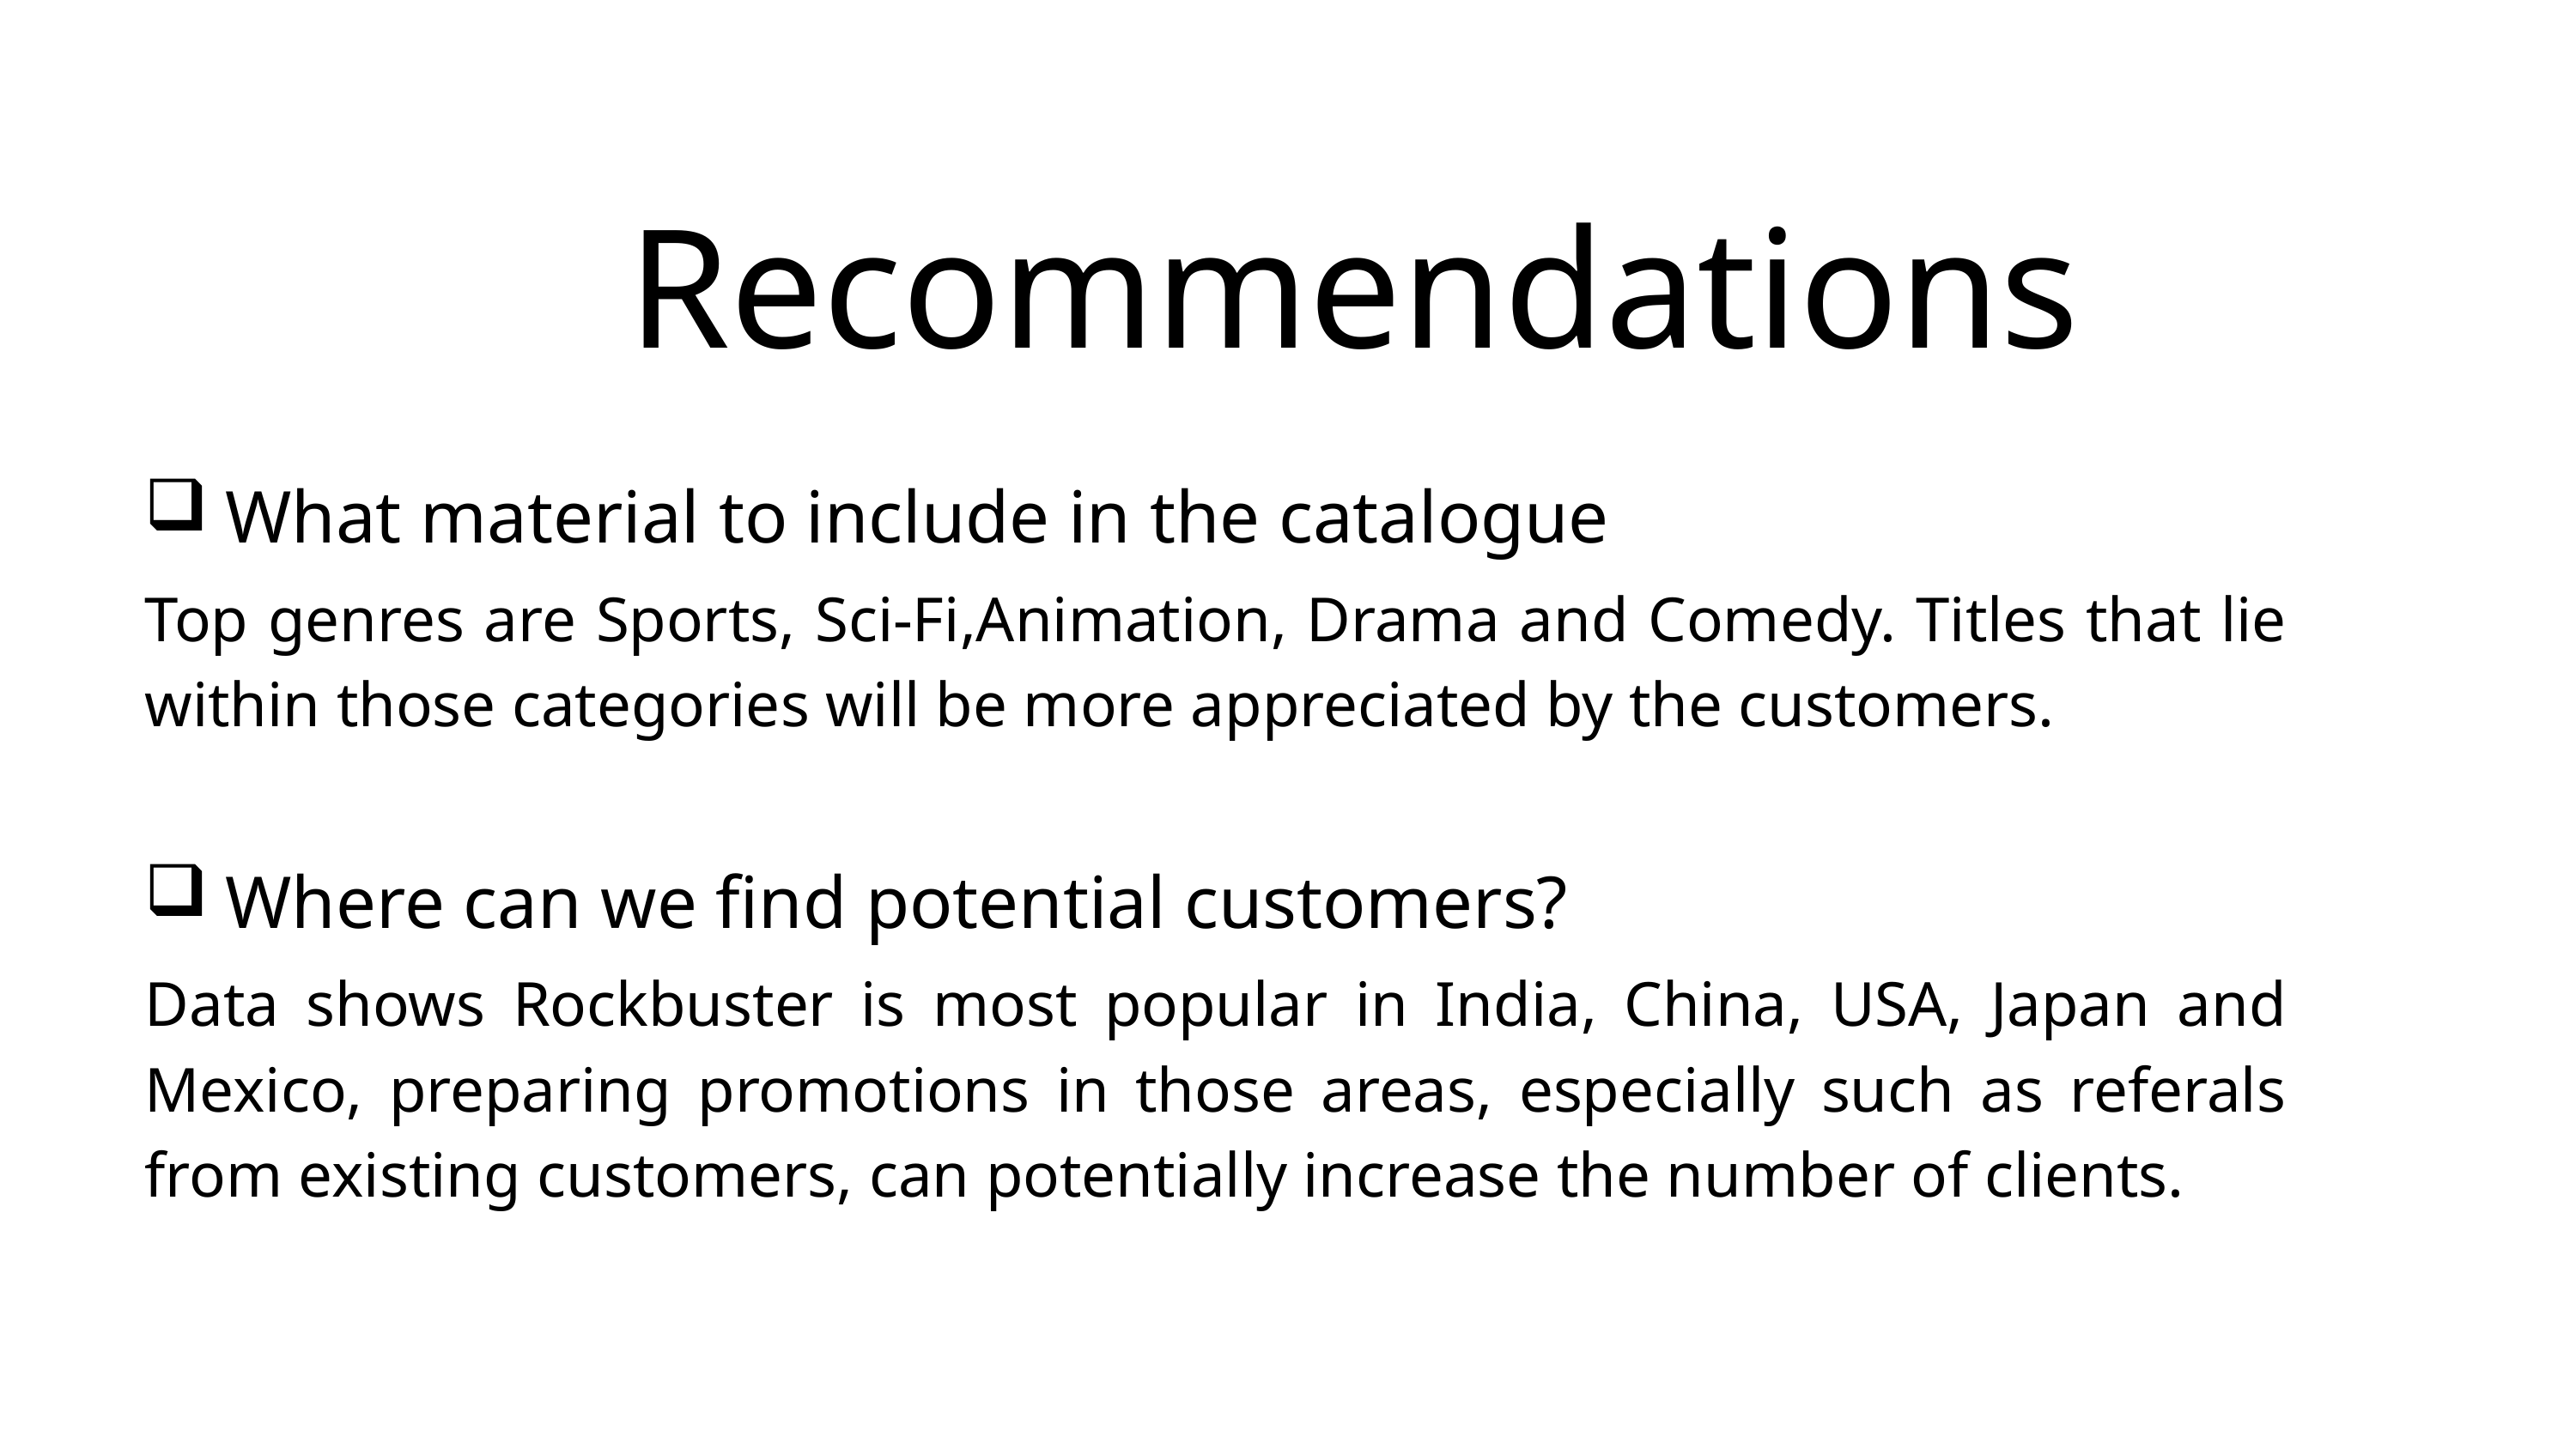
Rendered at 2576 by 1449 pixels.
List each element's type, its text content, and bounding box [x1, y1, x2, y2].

text_box What material to include in the catalogue [144, 457, 1782, 558]
text_box Recommendations [571, 150, 2136, 382]
text_box Top genres are Sports, Sci-Fi,Animation, Drama and Comedy. Titles that lie within those categories will be more appreciated by the customers. [144, 568, 2289, 739]
text_box Where can we find potential customers? [144, 842, 1657, 943]
text_box Data shows Rockbuster is most popular in India, China, USA, Japan and Mexico, preparing promotions in those areas, especially such as referals from existing customers, can potentially increase the number of clients. [144, 953, 2289, 1210]
